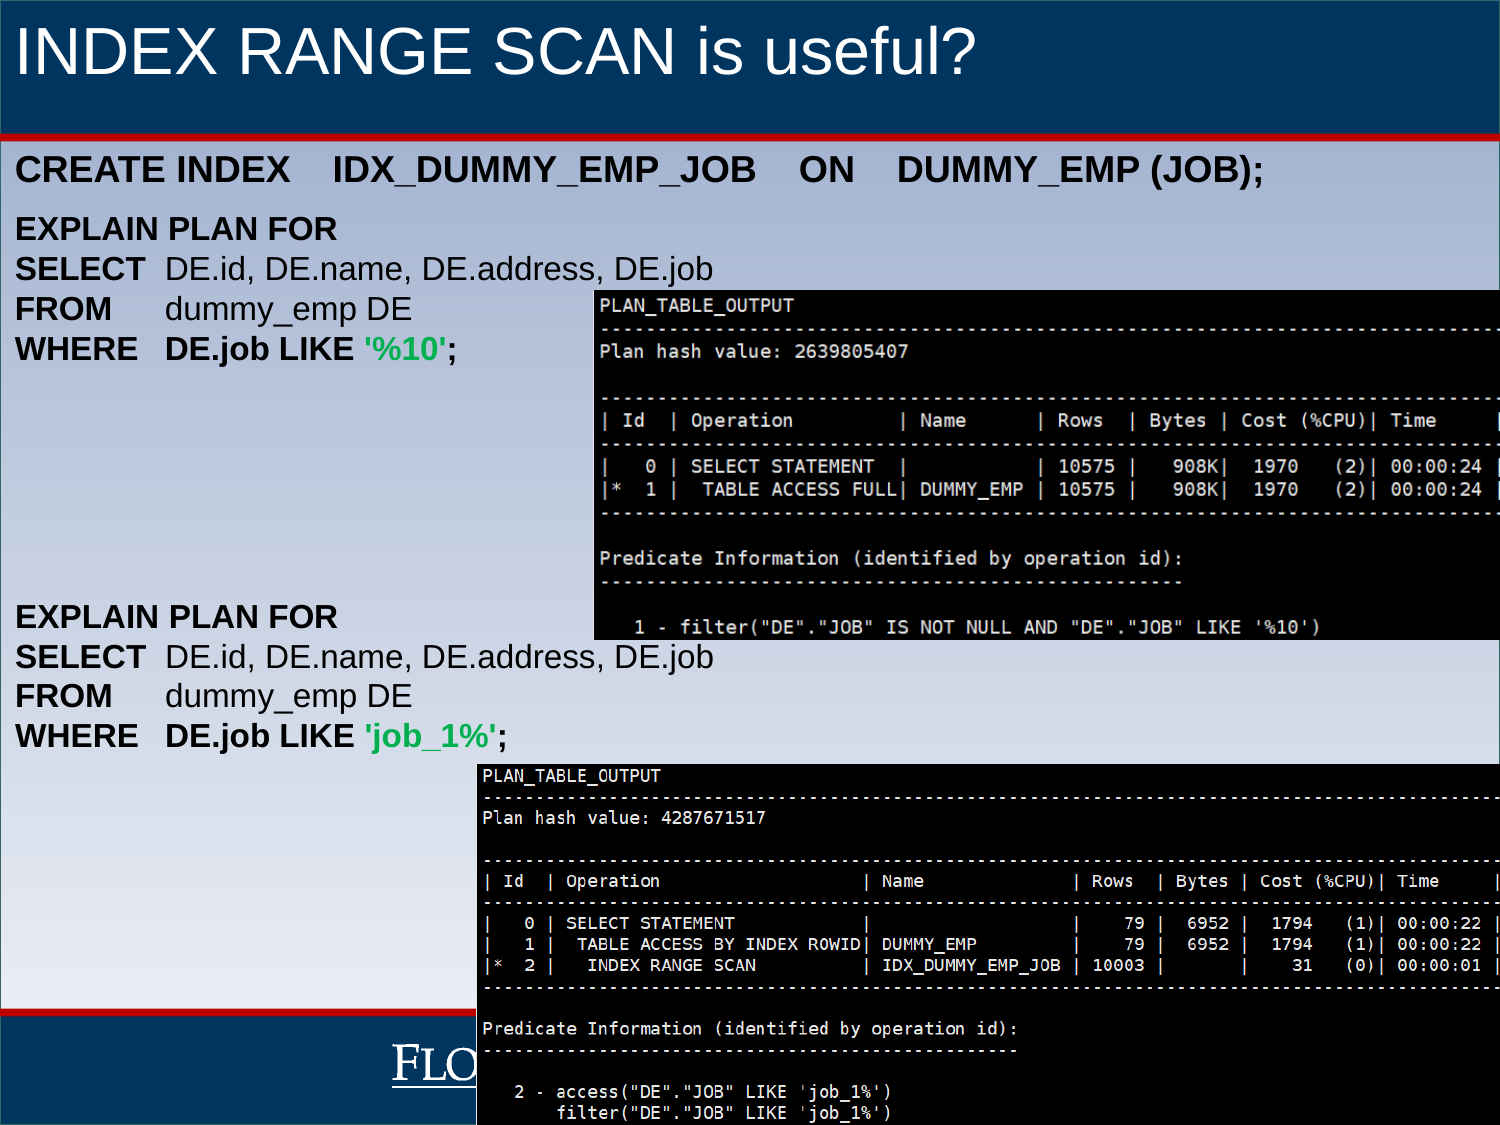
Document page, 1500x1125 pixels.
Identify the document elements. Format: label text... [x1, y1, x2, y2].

picture [392, 764, 1500, 1125]
picture [593, 290, 1500, 640]
text_box EXPLAIN PLAN FOR SELECT DE.id, DE.name, DE.address, DE.job FROM dummy_emp DE WHERE DE.job LIKE '%10'; [0, 199, 1500, 375]
text_box CREATE INDEX IDX_DUMMY_EMP_JOB ON DUMMY_EMP (JOB); [0, 137, 1500, 198]
text_box EXPLAIN PLAN FOR SELECT DE.id, DE.name, DE.address, DE.job FROM dummy_emp DE WHERE DE.job LIKE 'job_1%'; [0, 587, 813, 762]
title INDEX RANGE SCAN is useful? [0, 0, 1500, 137]
